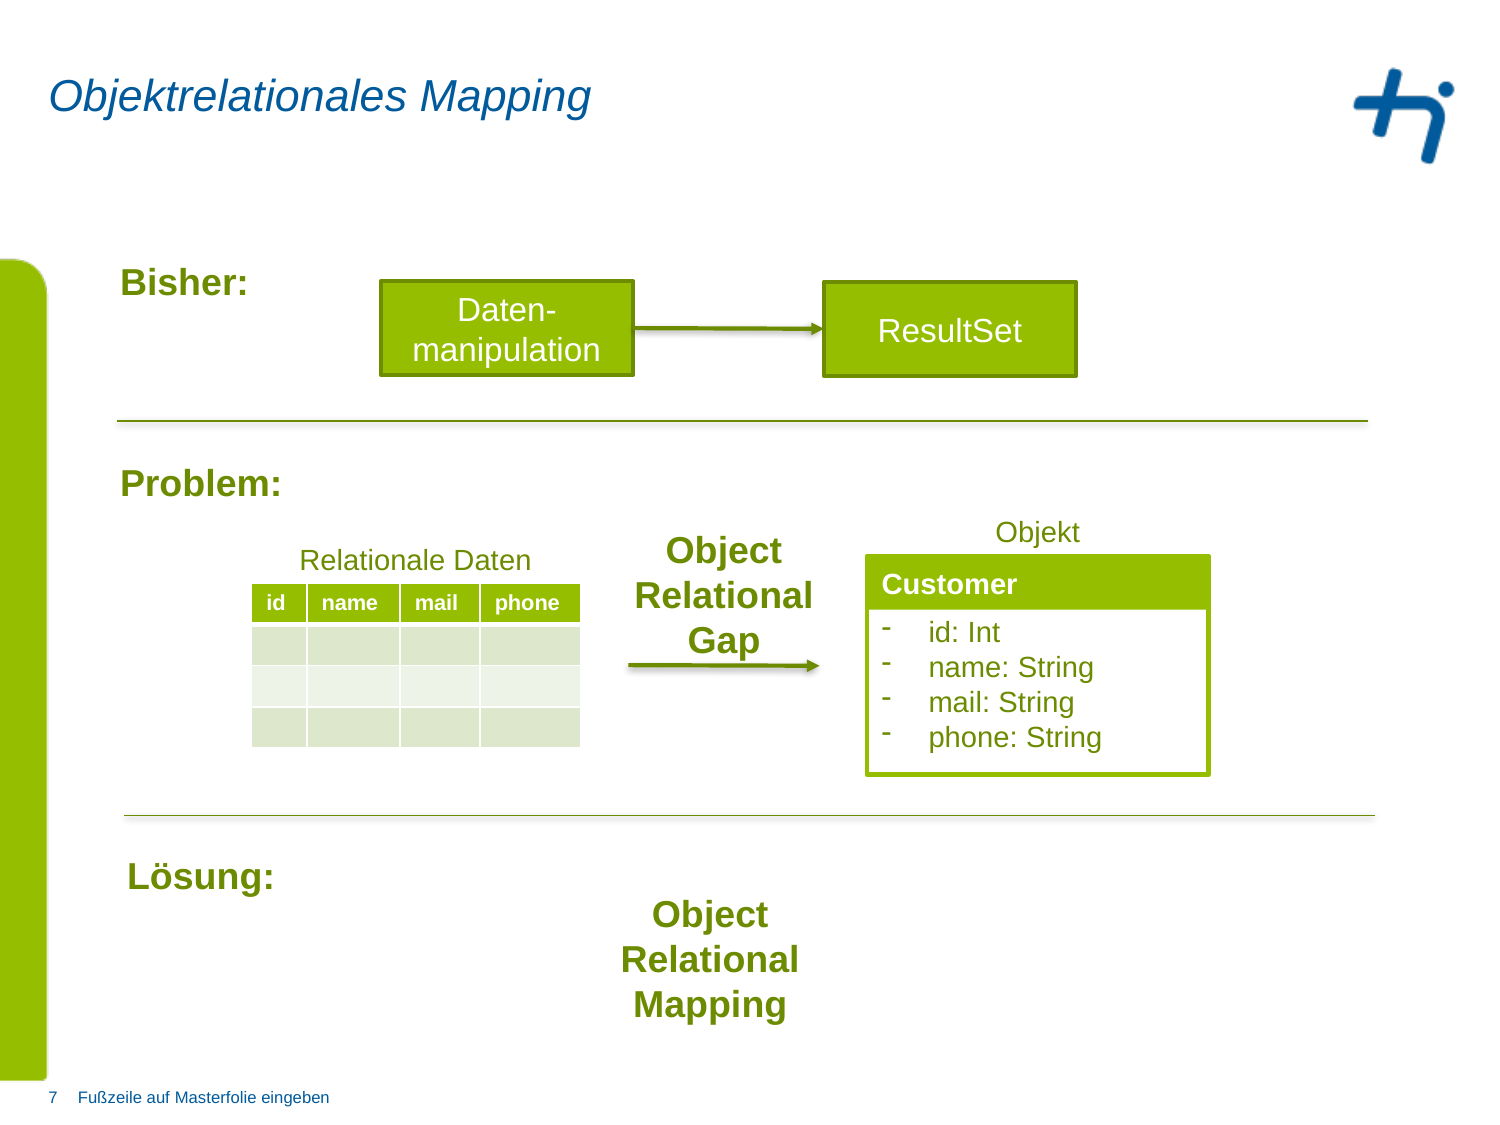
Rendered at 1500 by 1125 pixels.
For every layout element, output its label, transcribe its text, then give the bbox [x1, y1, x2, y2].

table_header name [308, 584, 399, 622]
text_box ResultSet [822, 280, 1078, 378]
table_header mail [401, 584, 479, 622]
table_cell [401, 708, 479, 747]
table_cell [308, 627, 399, 665]
table_cell [401, 666, 479, 706]
table_cell [481, 666, 580, 706]
text_box Relationale Daten [284, 534, 547, 584]
table_header phone [481, 584, 580, 622]
text_box Lösung: [112, 844, 291, 905]
text_box Bisher: [105, 250, 264, 311]
table_cell [252, 666, 306, 706]
text_box Object Relational Mapping [601, 882, 820, 1032]
table_cell [481, 708, 580, 747]
table_cell [252, 708, 306, 747]
slide_number 7 [48, 1087, 80, 1122]
title Objektrelationales Mapping [48, 66, 1249, 121]
table_header id [252, 584, 306, 622]
table_cell [401, 627, 479, 665]
text_box Daten-manipulation [379, 279, 635, 377]
text_box Objekt [980, 506, 1096, 554]
text_box Problem: [105, 451, 298, 512]
table_cell [252, 627, 306, 665]
text_box Object Relational Gap [614, 518, 834, 668]
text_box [866, 555, 1209, 775]
table_cell [481, 627, 580, 665]
table_cell [308, 666, 399, 706]
table_cell [308, 708, 399, 747]
